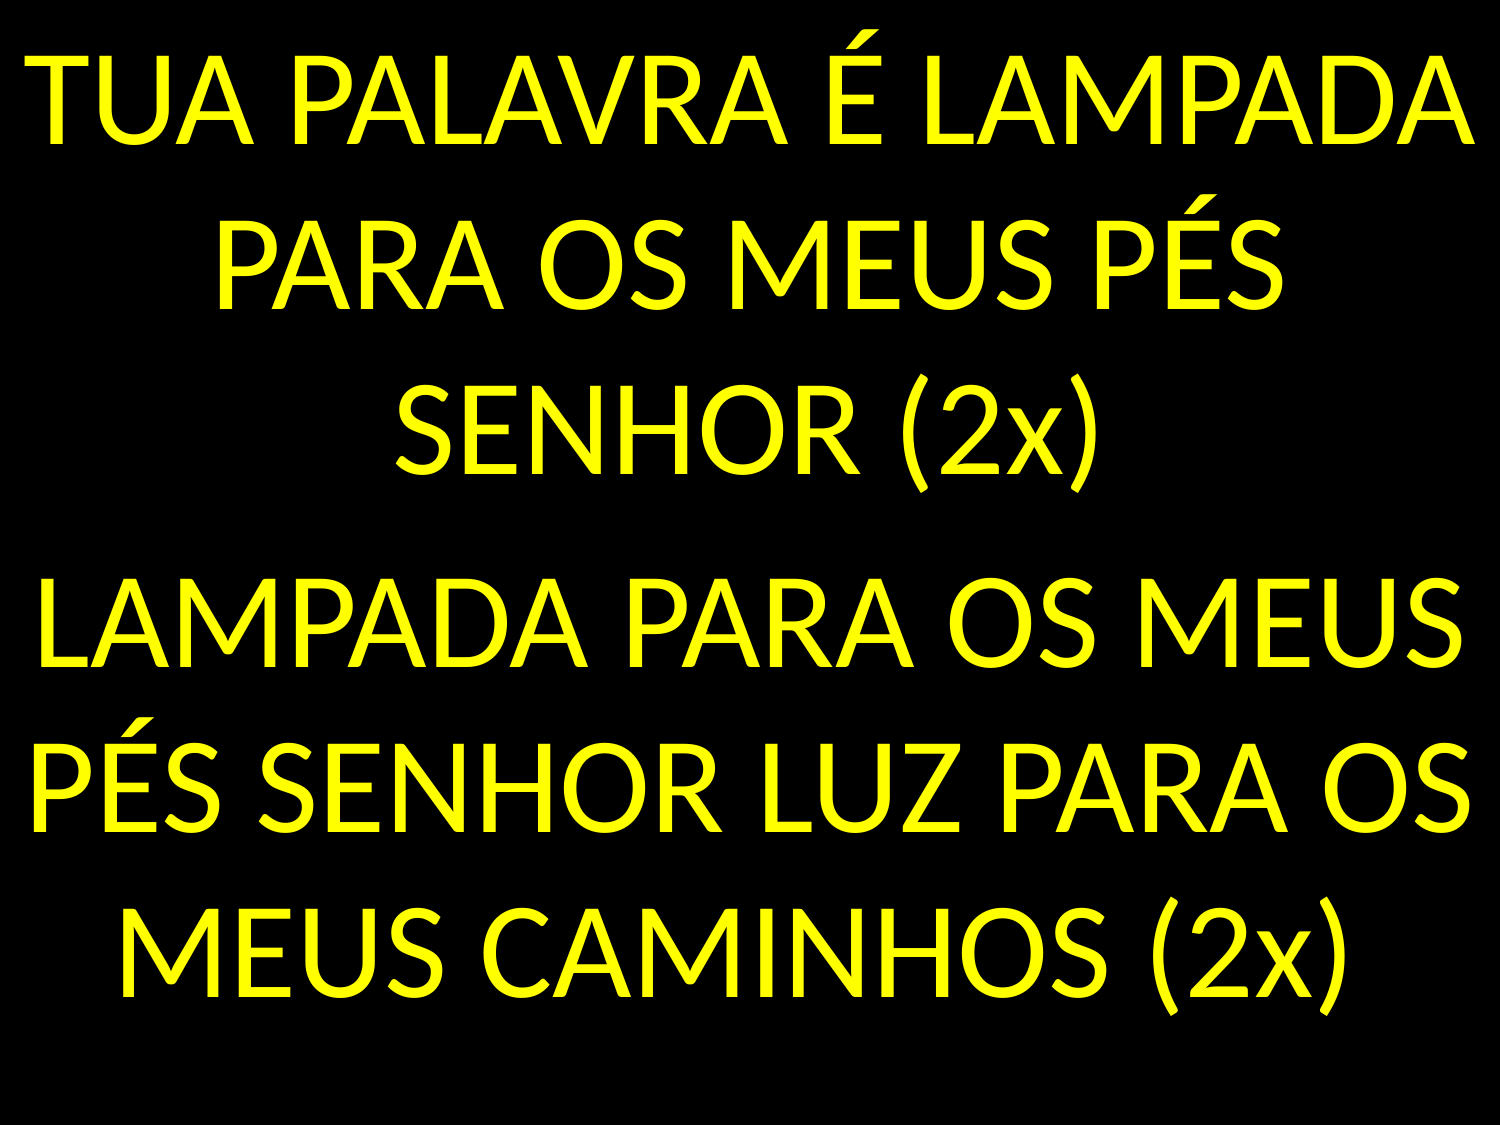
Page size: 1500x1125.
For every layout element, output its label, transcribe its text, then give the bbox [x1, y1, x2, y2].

subtitle TUA PALAVRA É LAMPADA PARA OS MEUS PÉS SENHOR (2x) LAMPADA PARA OS MEUS PÉS SENHOR LUZ PARA OS MEUS CAMINHOS (2x) [0, 0, 1500, 1125]
